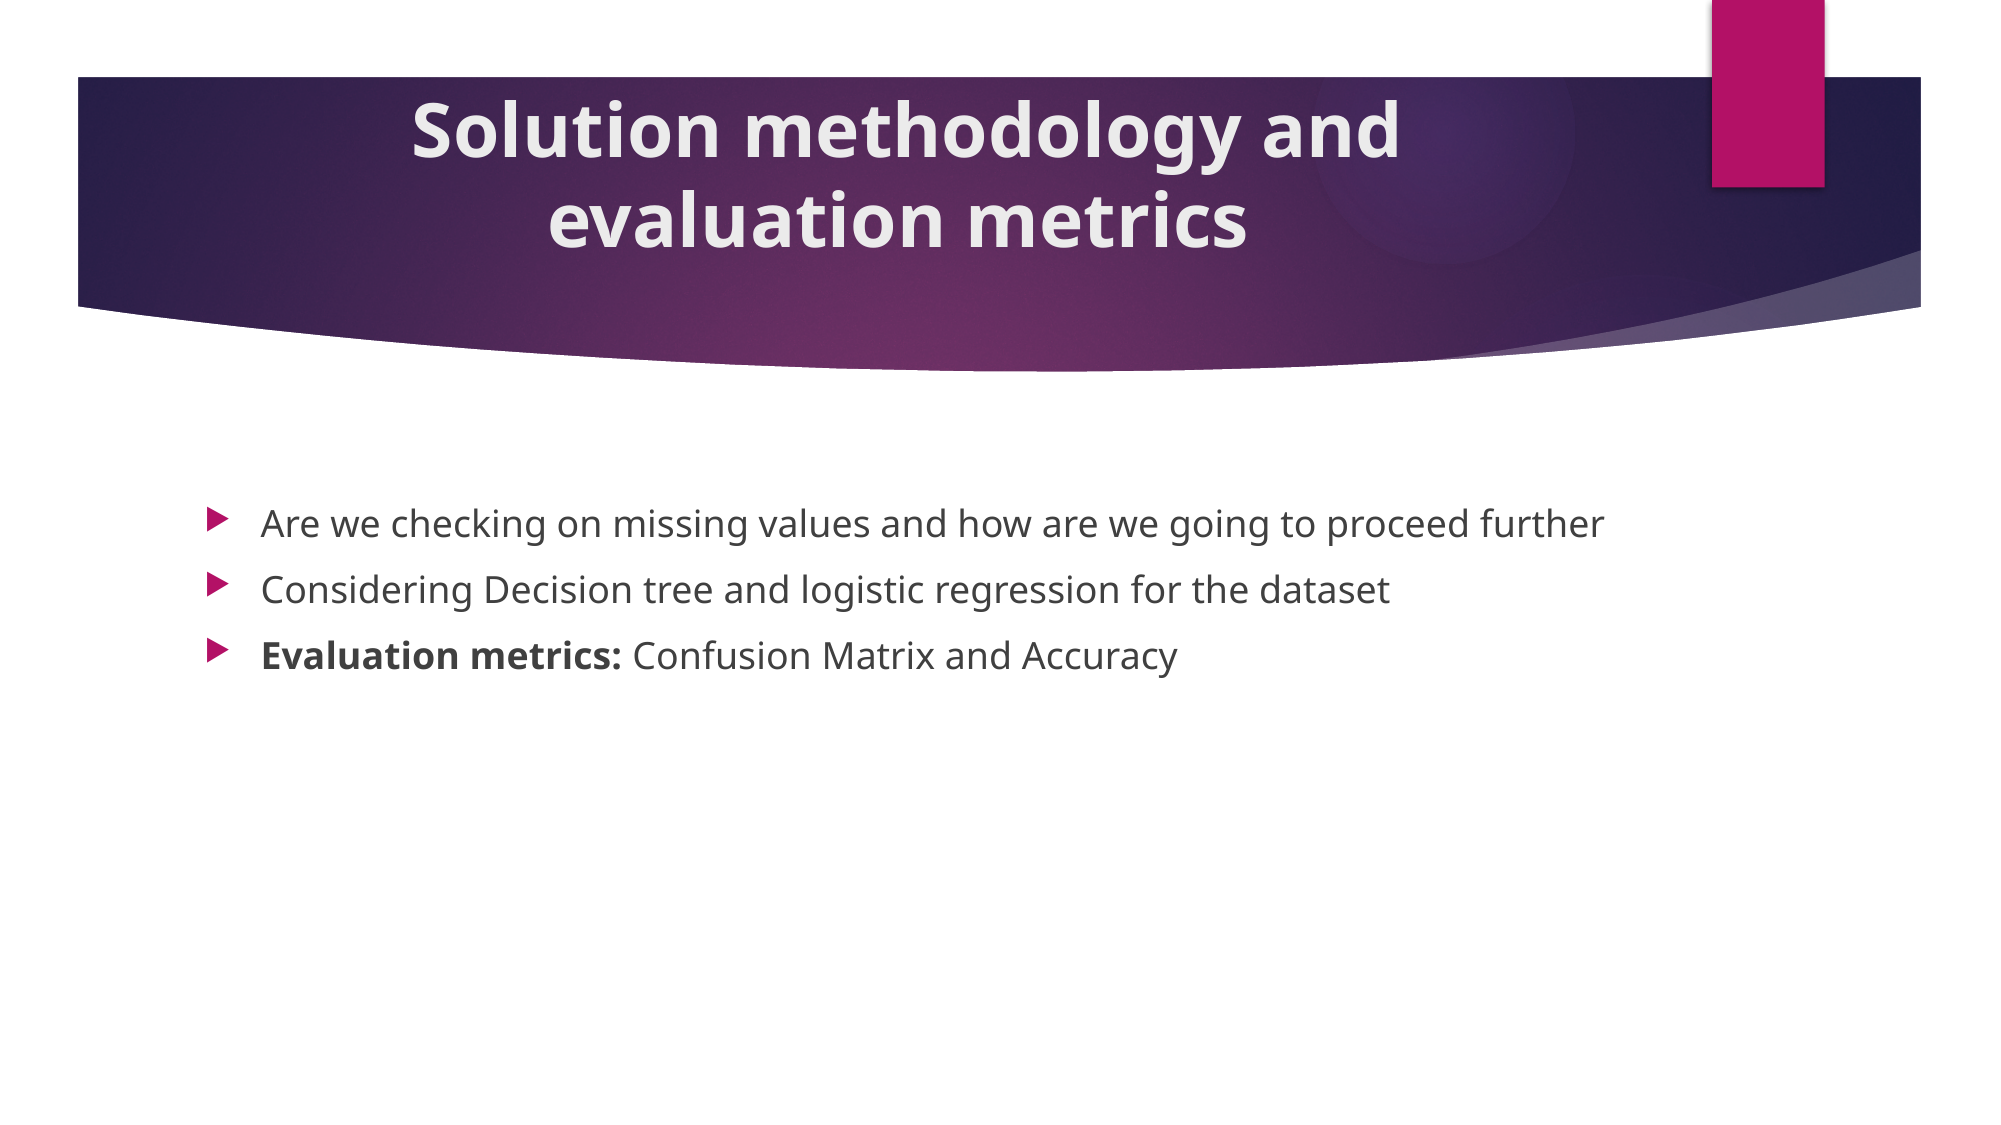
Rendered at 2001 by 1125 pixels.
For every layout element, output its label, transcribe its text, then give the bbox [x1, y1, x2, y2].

title Solution methodology and evaluation metrics [189, 159, 1627, 276]
list Are we checking on missing values and how are we going to proceed further Considering Decision tree and logistic regression for the dataset Evaluation metrics: Confusion Matrix and Accuracy [189, 427, 1638, 988]
